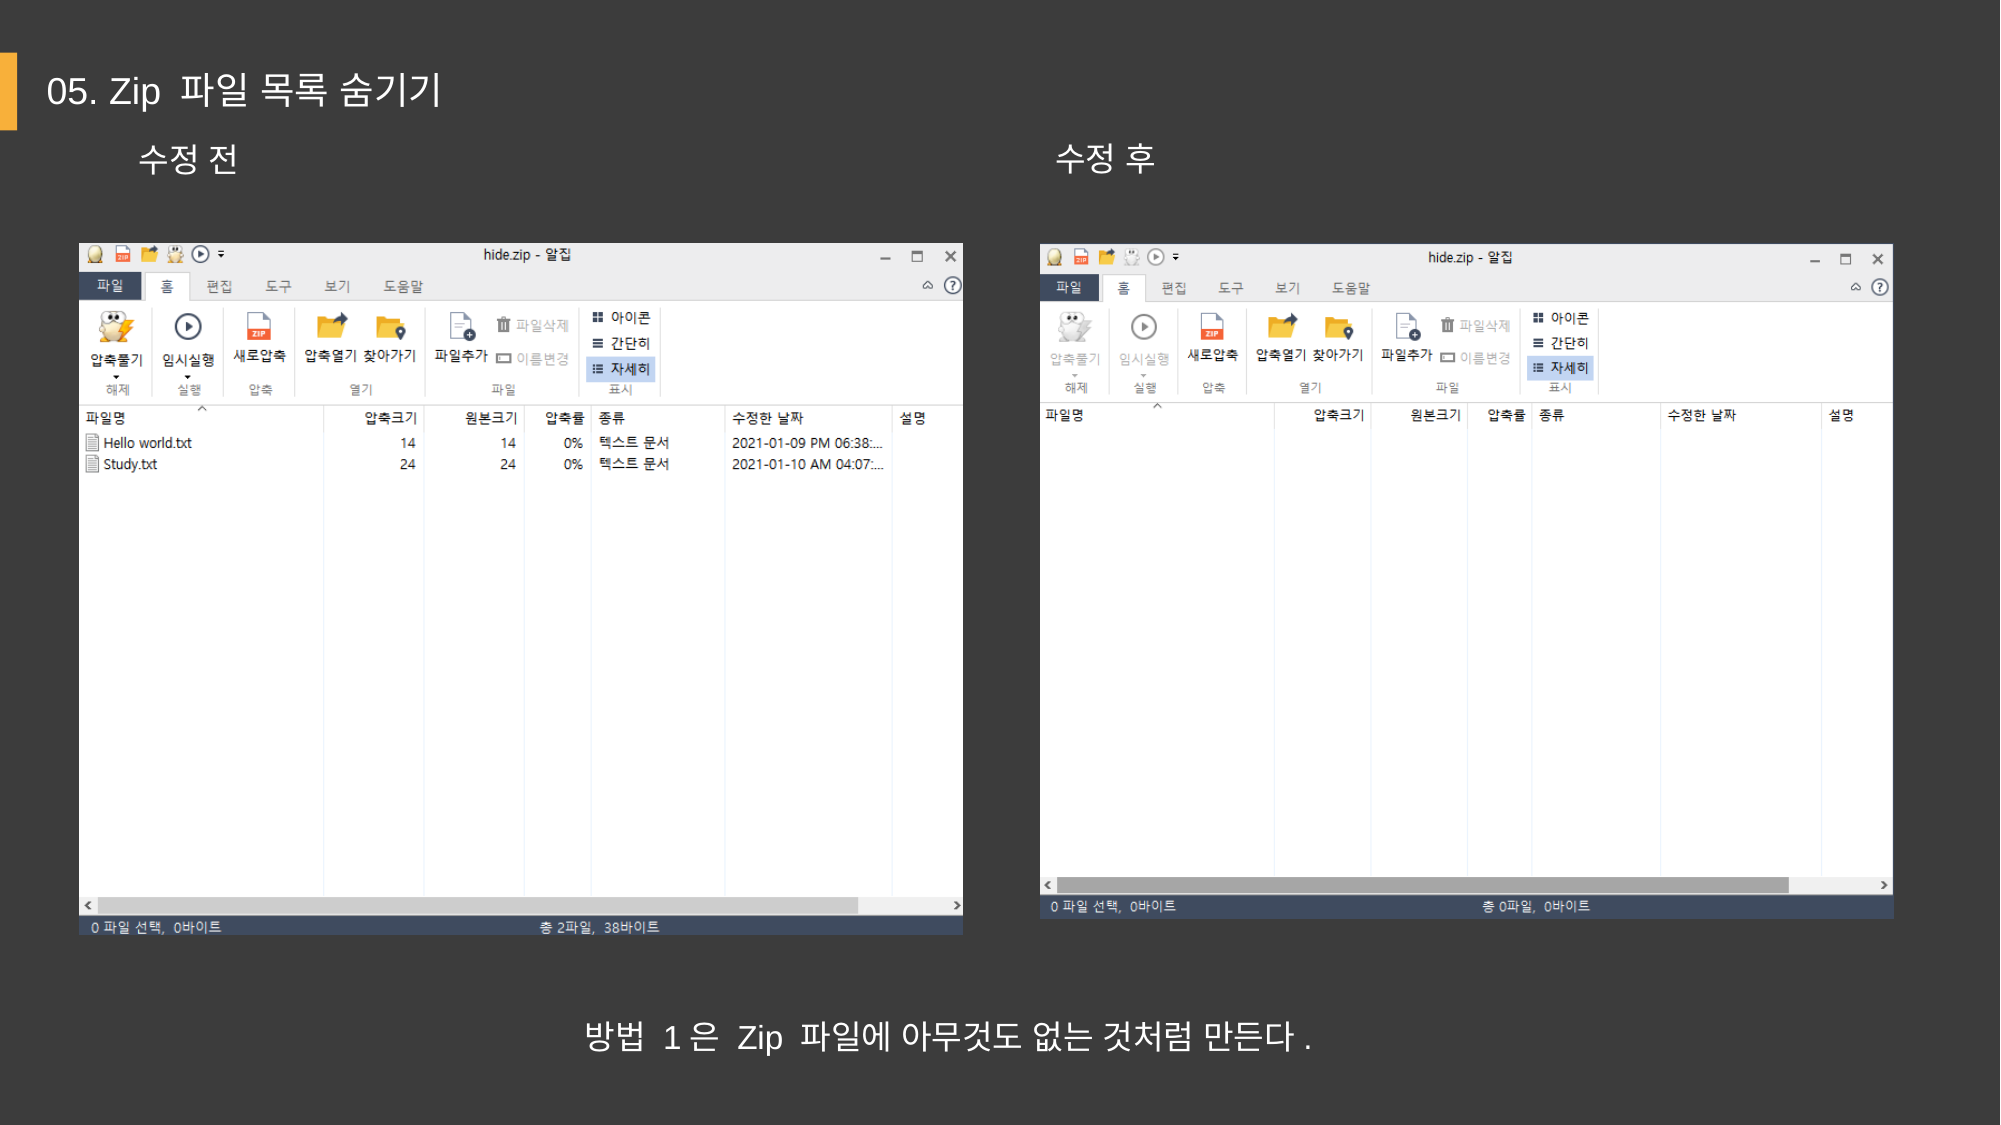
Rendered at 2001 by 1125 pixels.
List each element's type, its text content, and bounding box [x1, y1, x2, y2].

text_box 05. Zip 파일 목록 숨기기 [31, 59, 694, 121]
picture [1039, 243, 1895, 919]
text_box 수정 후 [1040, 130, 2000, 191]
picture [79, 243, 963, 936]
text_box [0, 52, 18, 131]
text_box 수정 전 [123, 131, 1263, 193]
text_box 방법 1은 Zip 파일에 아무것도 없는 것처럼 만든다. [569, 1008, 1709, 1070]
